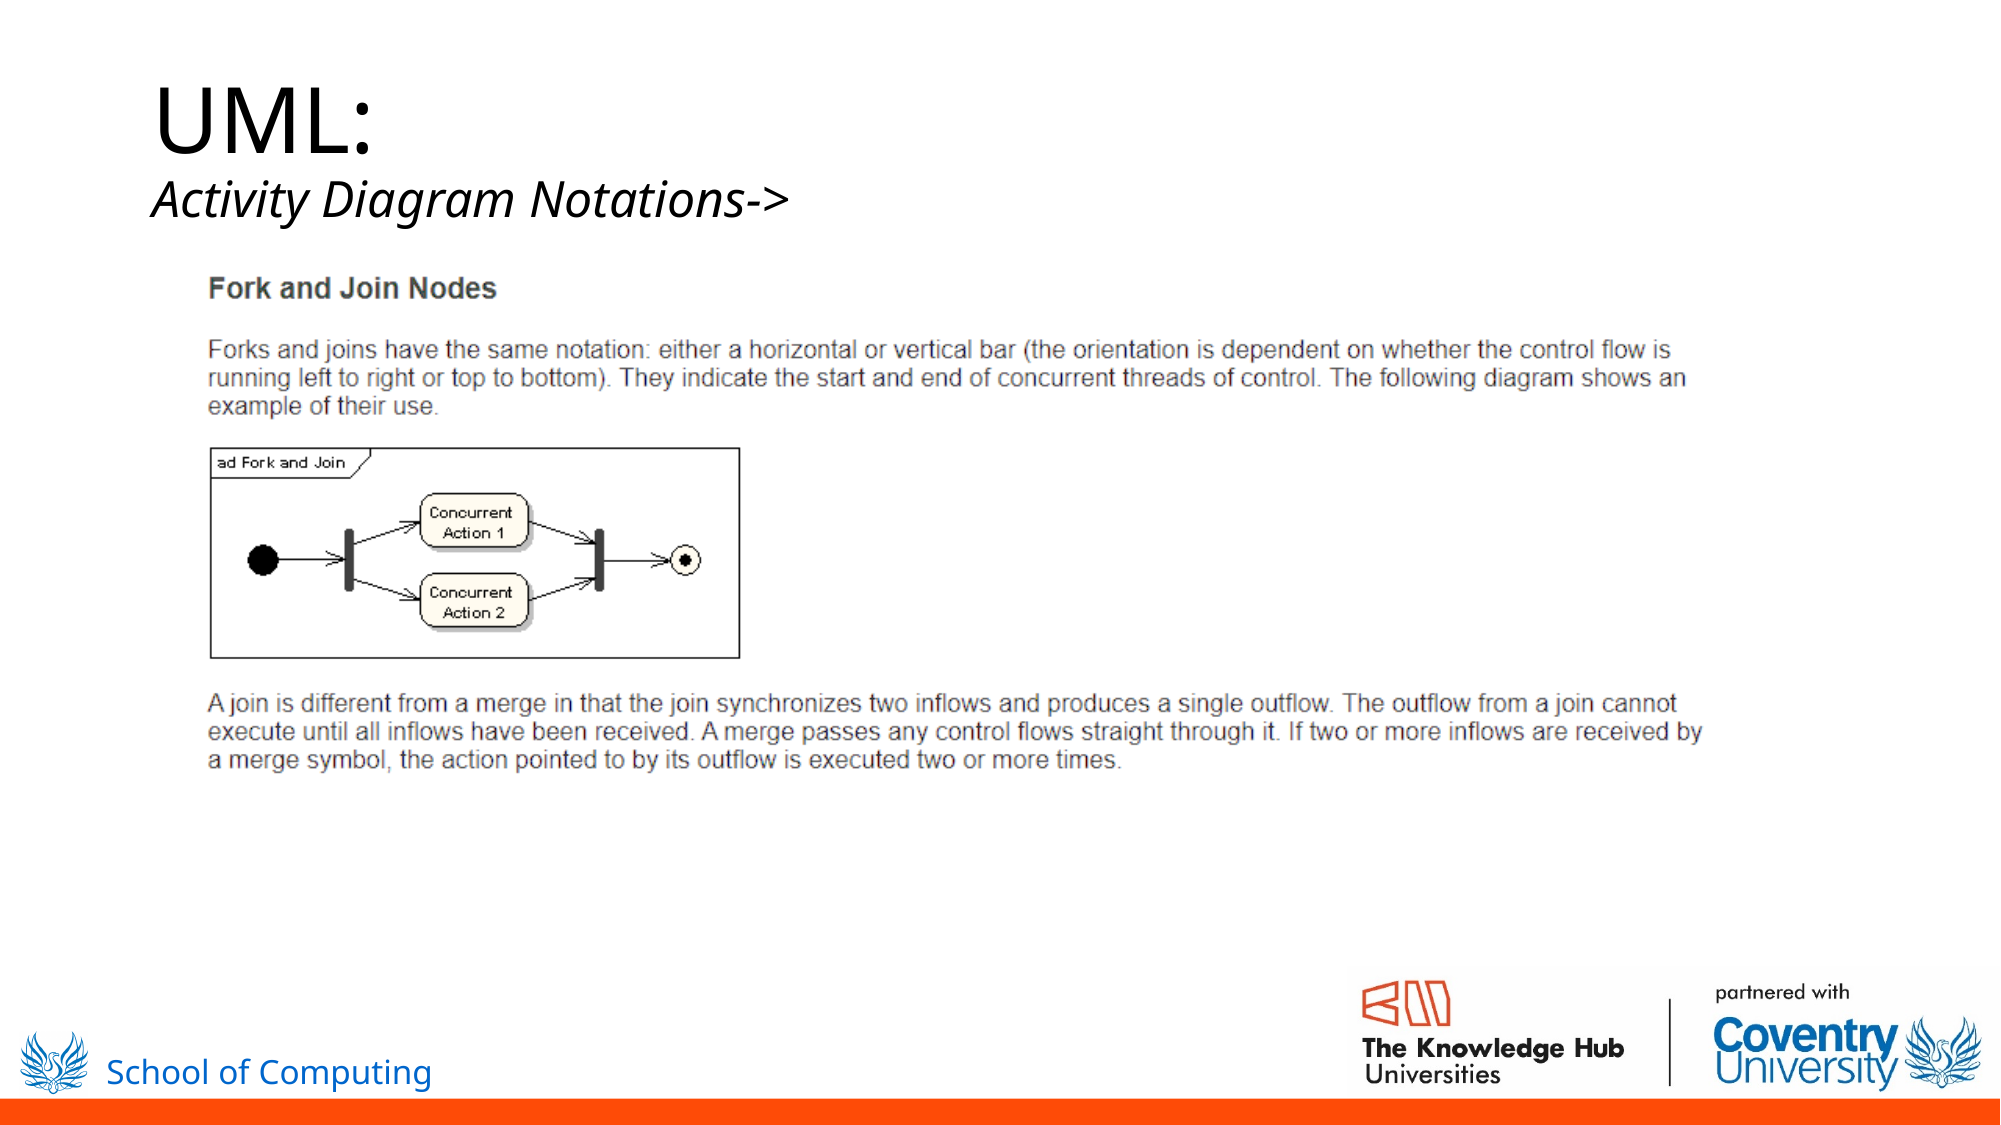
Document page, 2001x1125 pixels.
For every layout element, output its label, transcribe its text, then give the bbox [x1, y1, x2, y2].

title UML: Activity Diagram Notations-> [137, 59, 1863, 243]
picture [190, 274, 1810, 850]
picture [19, 1031, 88, 1097]
picture [1347, 966, 2000, 1097]
